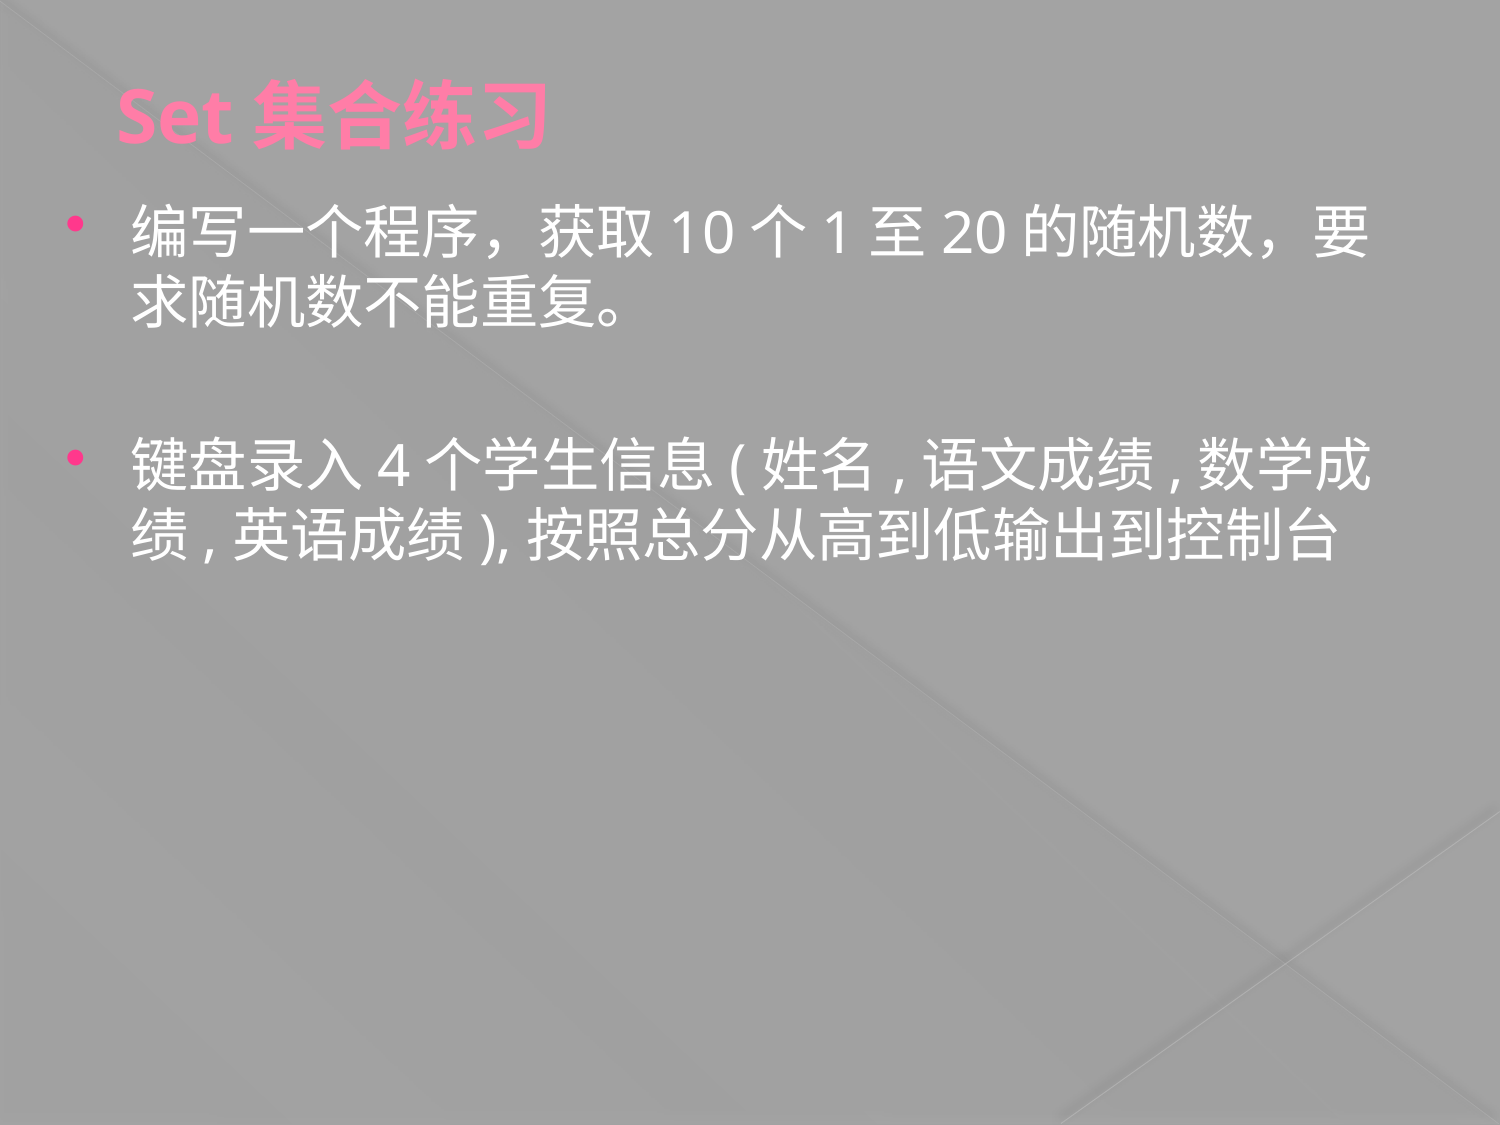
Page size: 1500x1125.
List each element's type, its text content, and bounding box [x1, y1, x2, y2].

list 编写一个程序，获取10个1至20的随机数，要求随机数不能重复。 键盘录入4个学生信息(姓名,语文成绩,数学成绩,英语成绩),按照总分从高到低输出到控制台 [42, 187, 1425, 1059]
title Set集合练习 [21, 39, 1372, 188]
